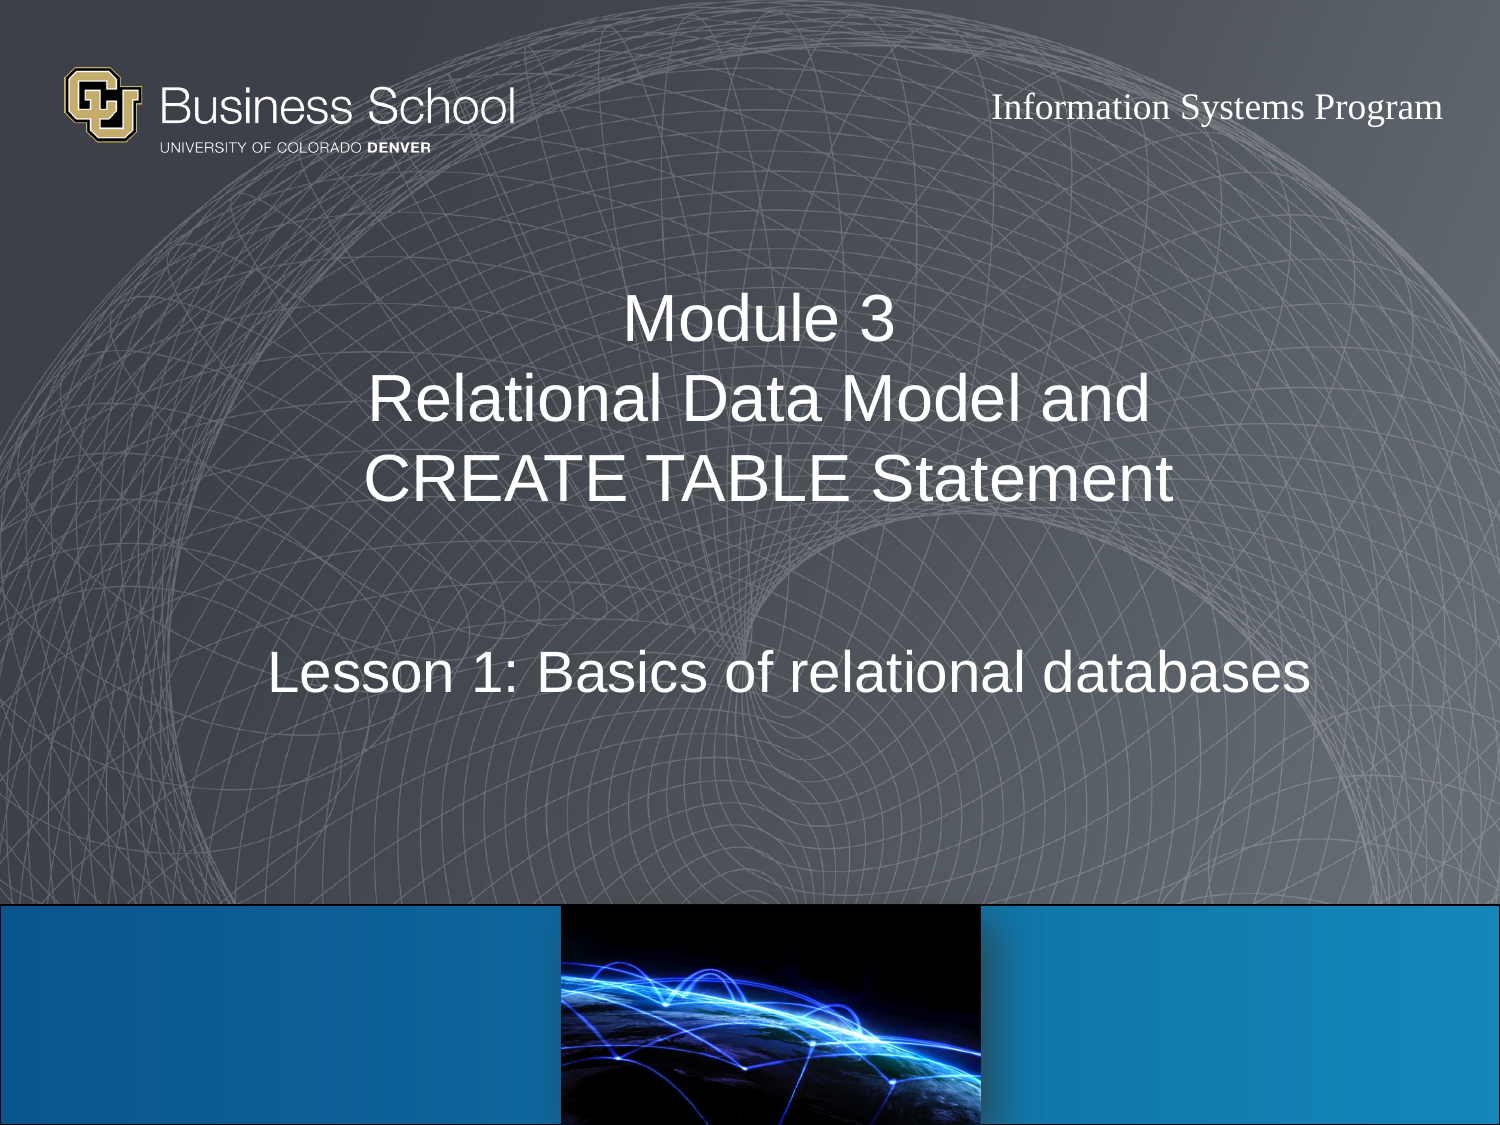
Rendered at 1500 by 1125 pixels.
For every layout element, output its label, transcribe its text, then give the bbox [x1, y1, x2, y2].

picture [0, 0, 1500, 904]
subtitle Lesson 1: Basics of relational databases [122, 633, 1314, 775]
picture [561, 905, 981, 1125]
title Module 3 Relational Data Model and CREATE TABLE Statement [162, 274, 1376, 463]
